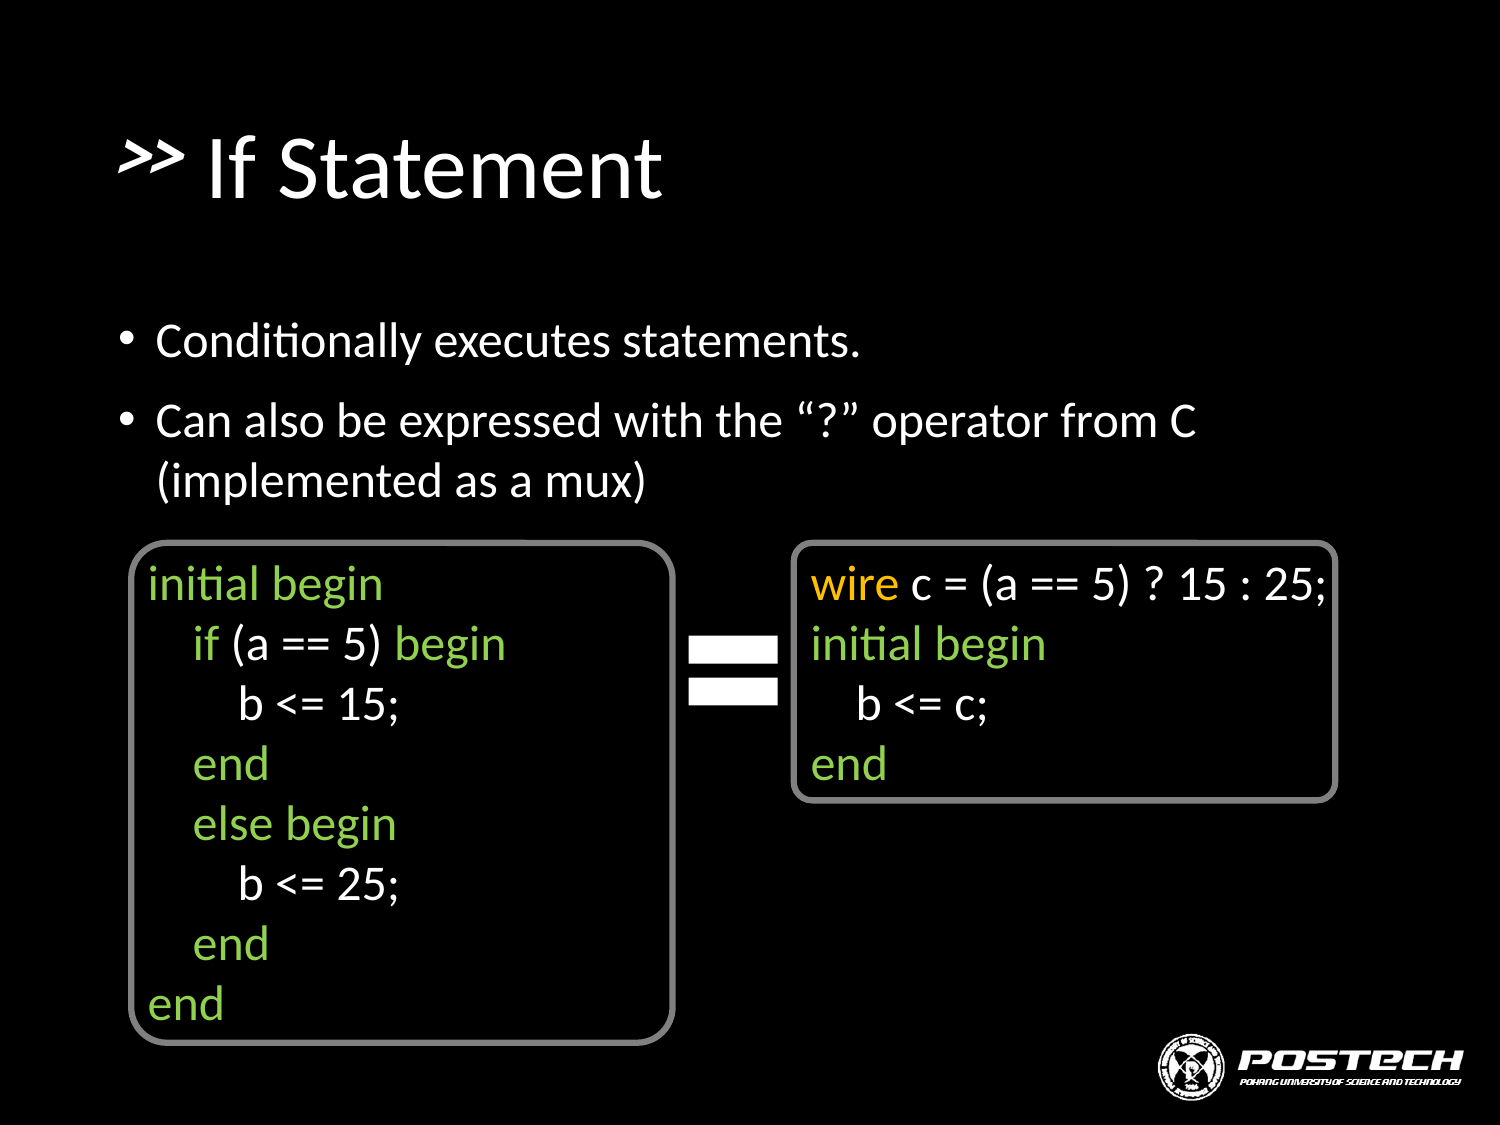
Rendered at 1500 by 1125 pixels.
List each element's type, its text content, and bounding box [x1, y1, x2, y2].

title If Statement [190, 59, 1397, 278]
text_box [793, 542, 1346, 801]
list Conditionally executes statements. Can also be expressed with the “?” operator from C (implemented as a mux) [103, 299, 1397, 1014]
text_box [688, 635, 779, 665]
picture [1225, 1050, 1474, 1096]
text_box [131, 542, 673, 1043]
text_box [688, 677, 779, 707]
